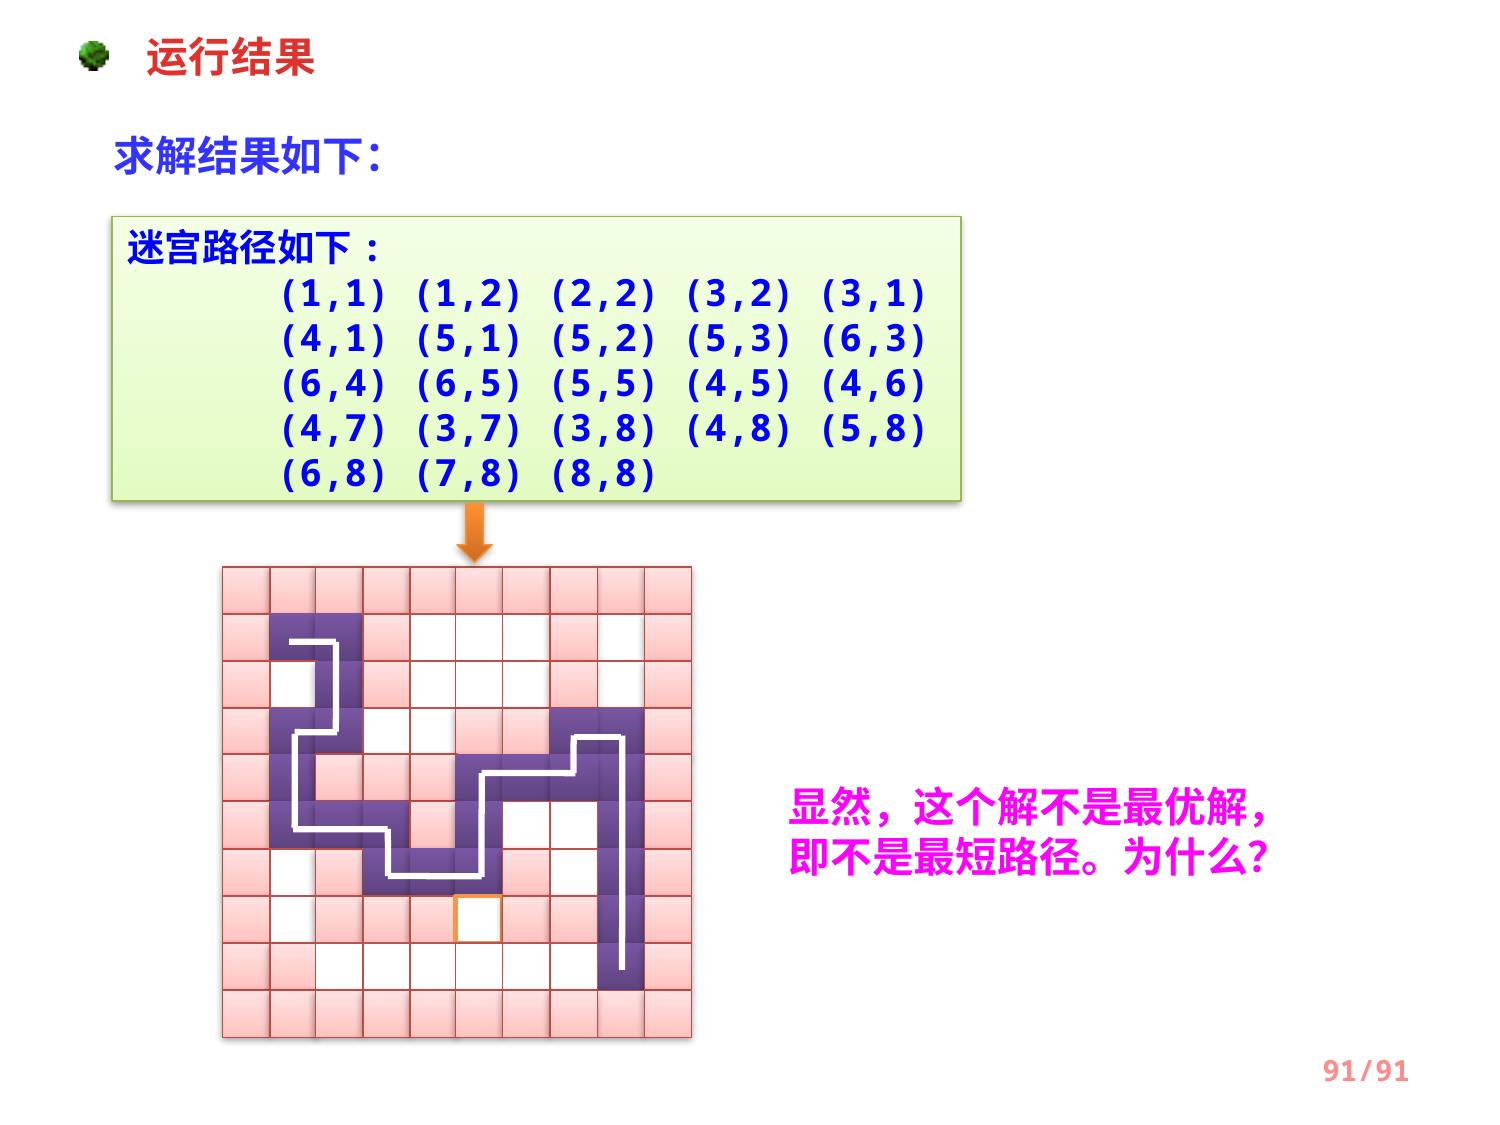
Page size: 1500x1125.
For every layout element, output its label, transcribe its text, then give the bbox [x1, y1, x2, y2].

picture [79, 41, 109, 71]
text_box 运行结果 [64, 23, 516, 89]
text_box 求解结果如下： [99, 122, 446, 188]
slide_number 91/91 [1074, 1042, 1425, 1103]
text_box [222, 566, 692, 1038]
text_box [456, 503, 493, 563]
text_box 显然，这个解不是最优解，即不是最短路径。为什么？ [761, 773, 1317, 889]
text_box 迷宫路径如下: (1,1) (1,2) (2,2) (3,2) (3,1) (4,1) (5,1) (5,2) (5,3) (6,3) (6,4) (6,5) (5,5) (4,5) (4,6) (4,7) (3,7) (3,8) (4,8) (5,8) (6,8) (7,8) (8,8) [111, 216, 962, 502]
